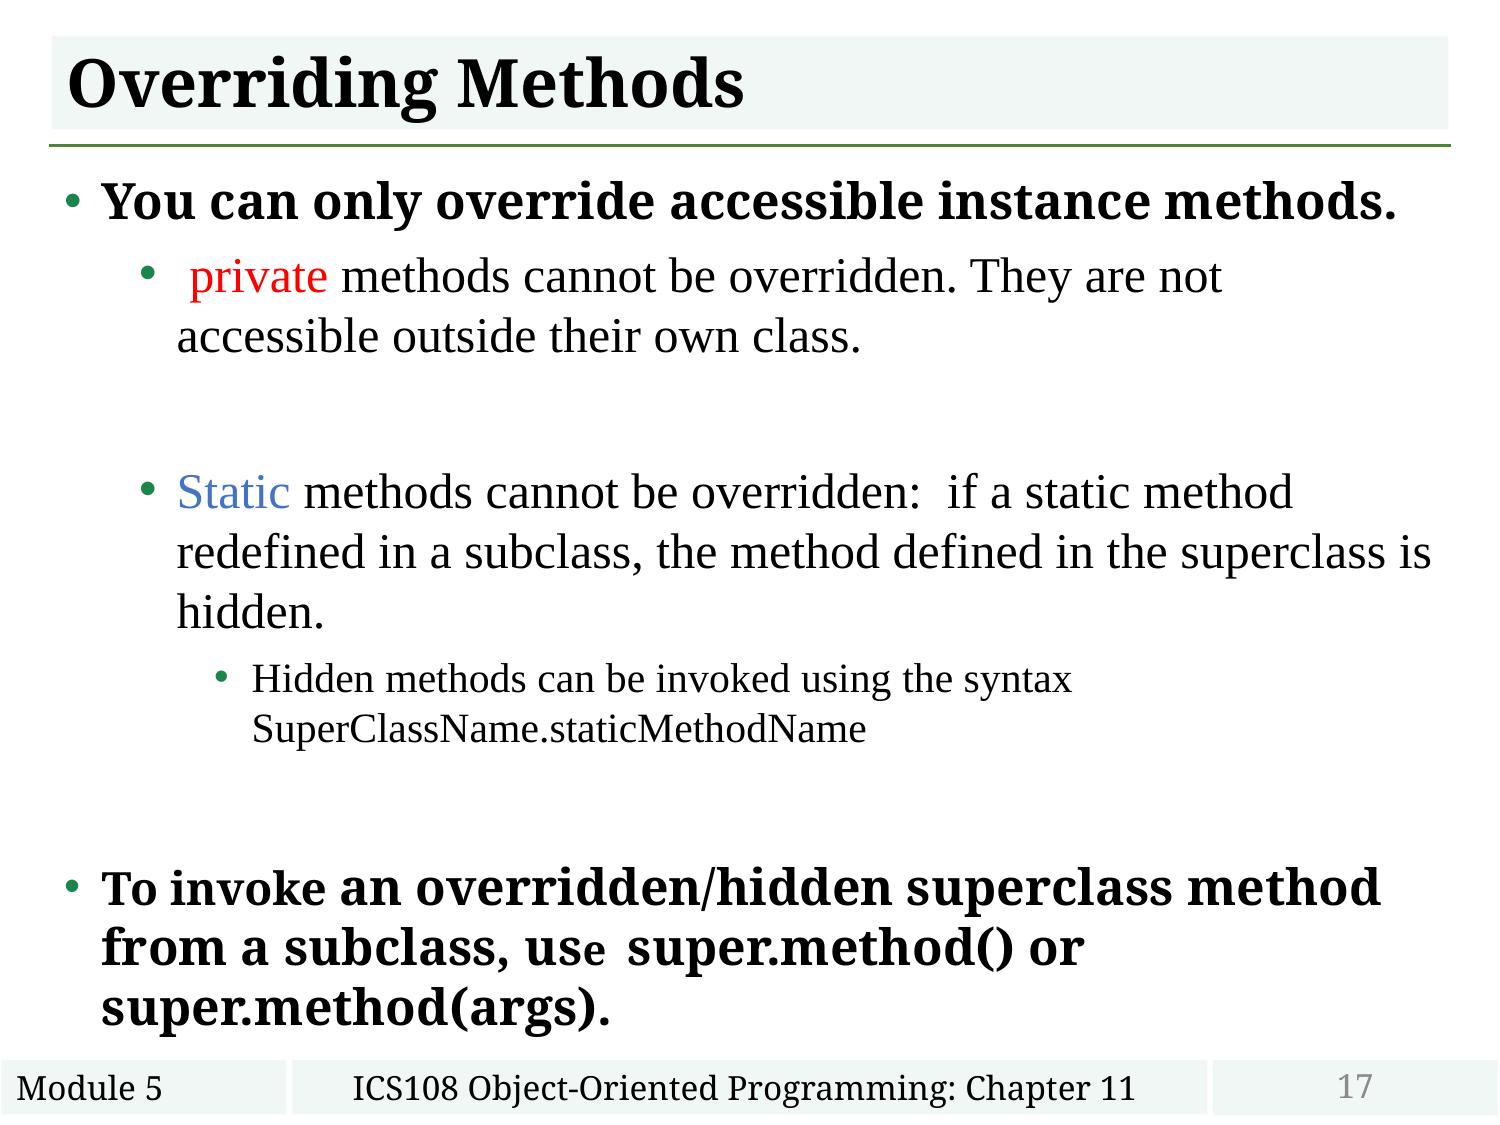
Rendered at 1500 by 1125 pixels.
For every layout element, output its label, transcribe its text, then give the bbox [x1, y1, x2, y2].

title Overriding Methods [51, 36, 1449, 130]
list You can only override accessible instance methods. private methods cannot be overridden. They are not accessible outside their own class. Static methods cannot be overridden: if a static method redefined in a subclass, the method defined in the superclass is hidden. Hidden methods can be invoked using the syntax SuperClassName.staticMethodName To invoke an overridden/hidden superclass method from a subclass, use super.method() or super.method(args). [49, 162, 1451, 1044]
slide_number 17 [1212, 1059, 1498, 1116]
